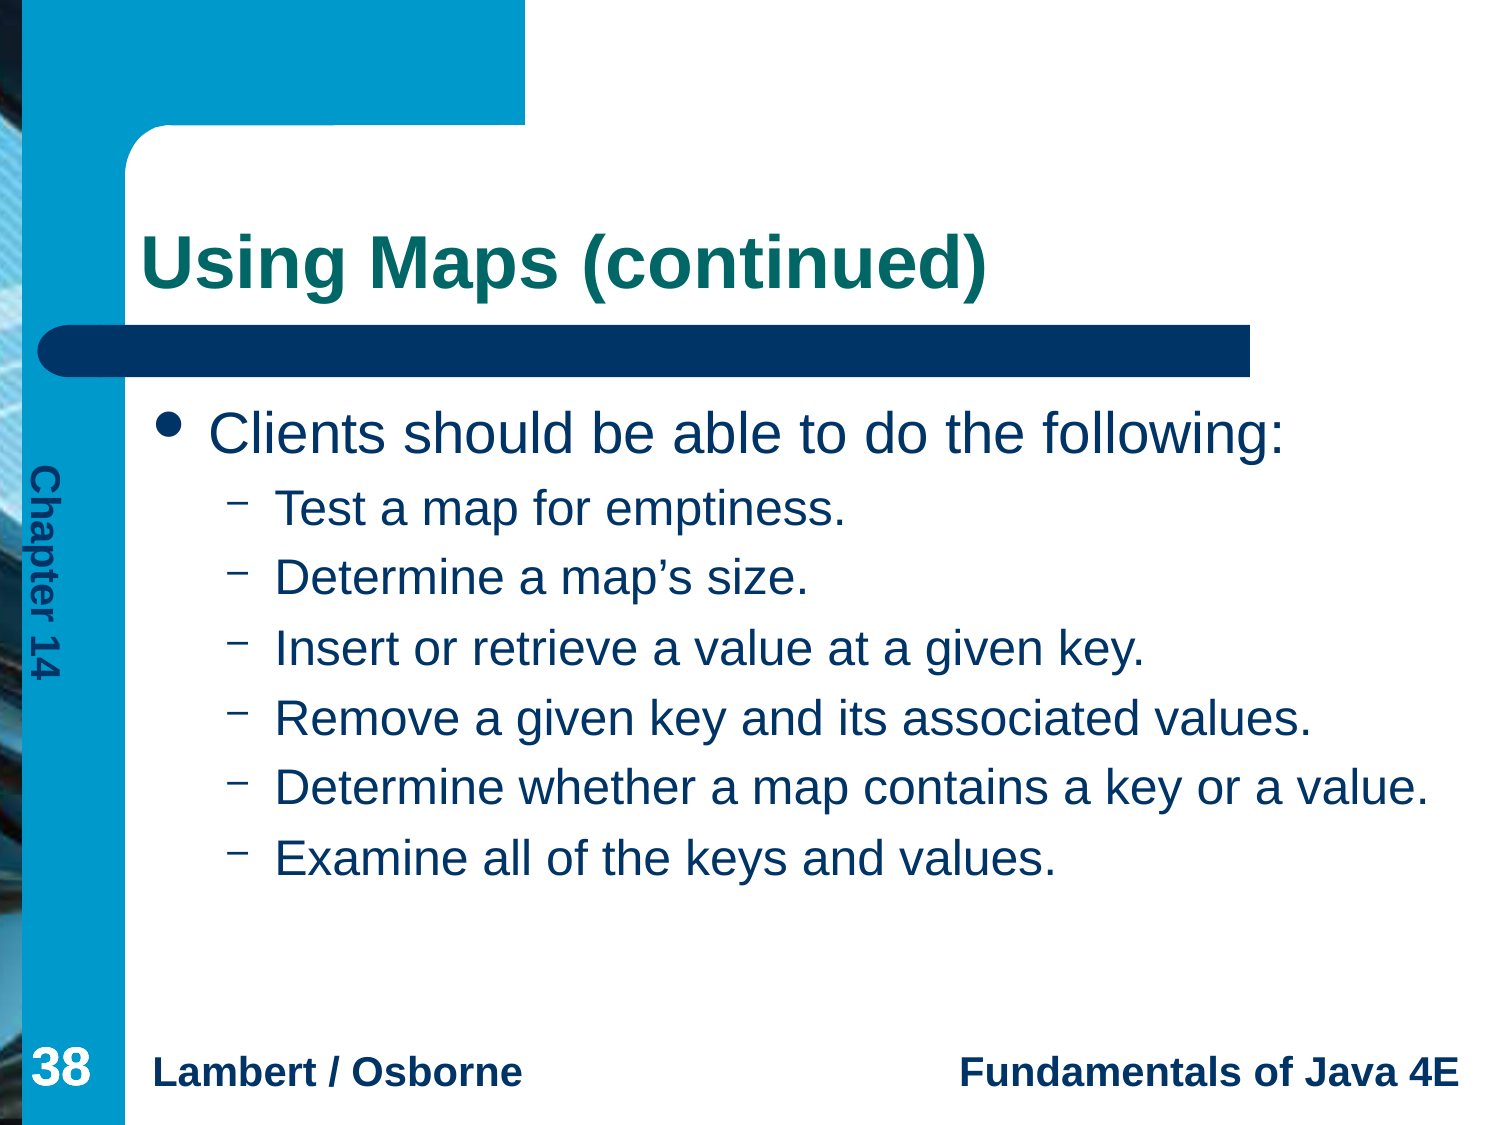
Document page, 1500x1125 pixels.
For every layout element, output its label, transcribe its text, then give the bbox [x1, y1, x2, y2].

text_box 38 [13, 1023, 111, 1105]
picture [0, 0, 22, 1125]
title Using Maps (continued) [124, 124, 1426, 313]
list Clients should be able to do the following: Test a map for emptiness. Determine a map’s size. Insert or retrieve a value at a given key. Remove a given key and its associated values. Determine whether a map contains a key or a value. Examine all of the keys and values. [137, 387, 1463, 999]
